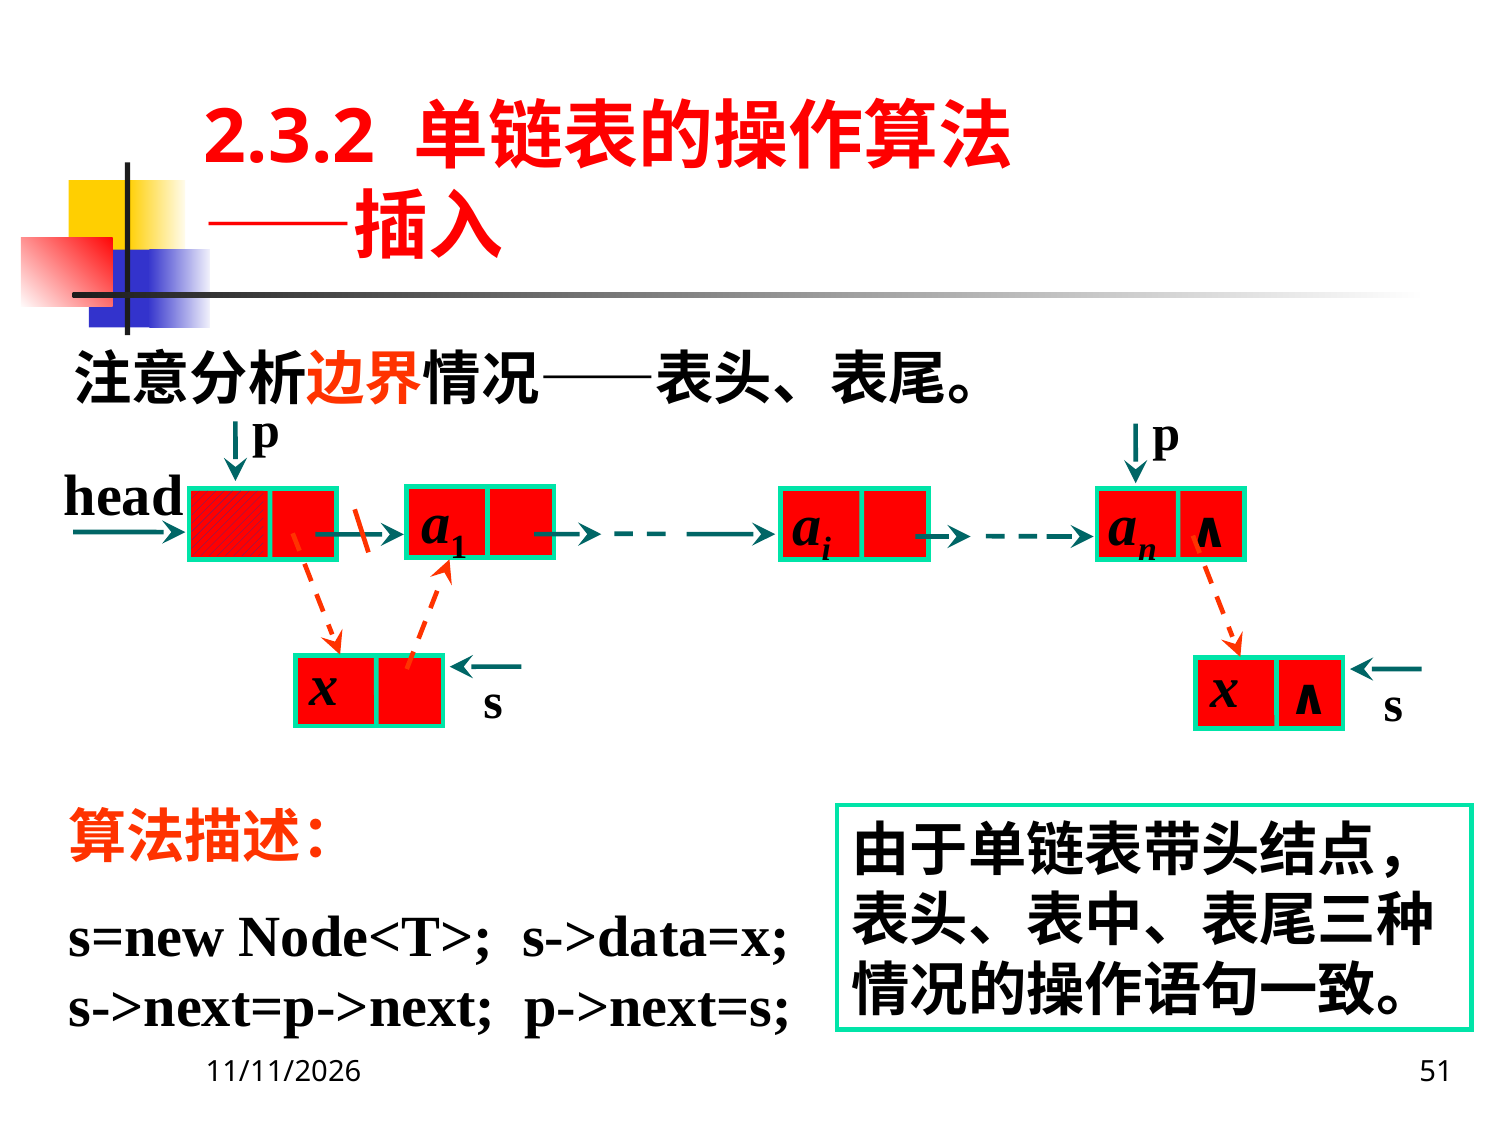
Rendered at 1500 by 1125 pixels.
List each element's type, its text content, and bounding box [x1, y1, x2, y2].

title 2.3.2 单链表的操作算法 ——插入 [188, 35, 1468, 275]
text_box an [1097, 488, 1130, 560]
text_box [235, 397, 524, 730]
slide_number 51 [1155, 1030, 1468, 1100]
text_box 由于单链表带头结点，表头、表中、表尾三种情况的操作语句一致。 [837, 804, 1472, 1030]
text_box 注意分析边界情况——表头、表尾。 [58, 334, 1384, 420]
text_box [754, 523, 776, 545]
text_box [580, 523, 602, 545]
text_box 算法描述： s=new Node<T>; s->data=x; s->next=p->next; p->next=s; [53, 791, 890, 1046]
text_box [191, 490, 230, 556]
text_box [949, 526, 971, 547]
text_box ai [862, 488, 929, 560]
text_box [1073, 526, 1094, 547]
text_box ai [780, 488, 861, 560]
text_box head [63, 456, 189, 533]
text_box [1135, 399, 1425, 732]
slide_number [190, 1046, 504, 1100]
text_box a1 [528, 486, 555, 558]
text_box [188, 488, 230, 560]
text_box [164, 533, 184, 543]
